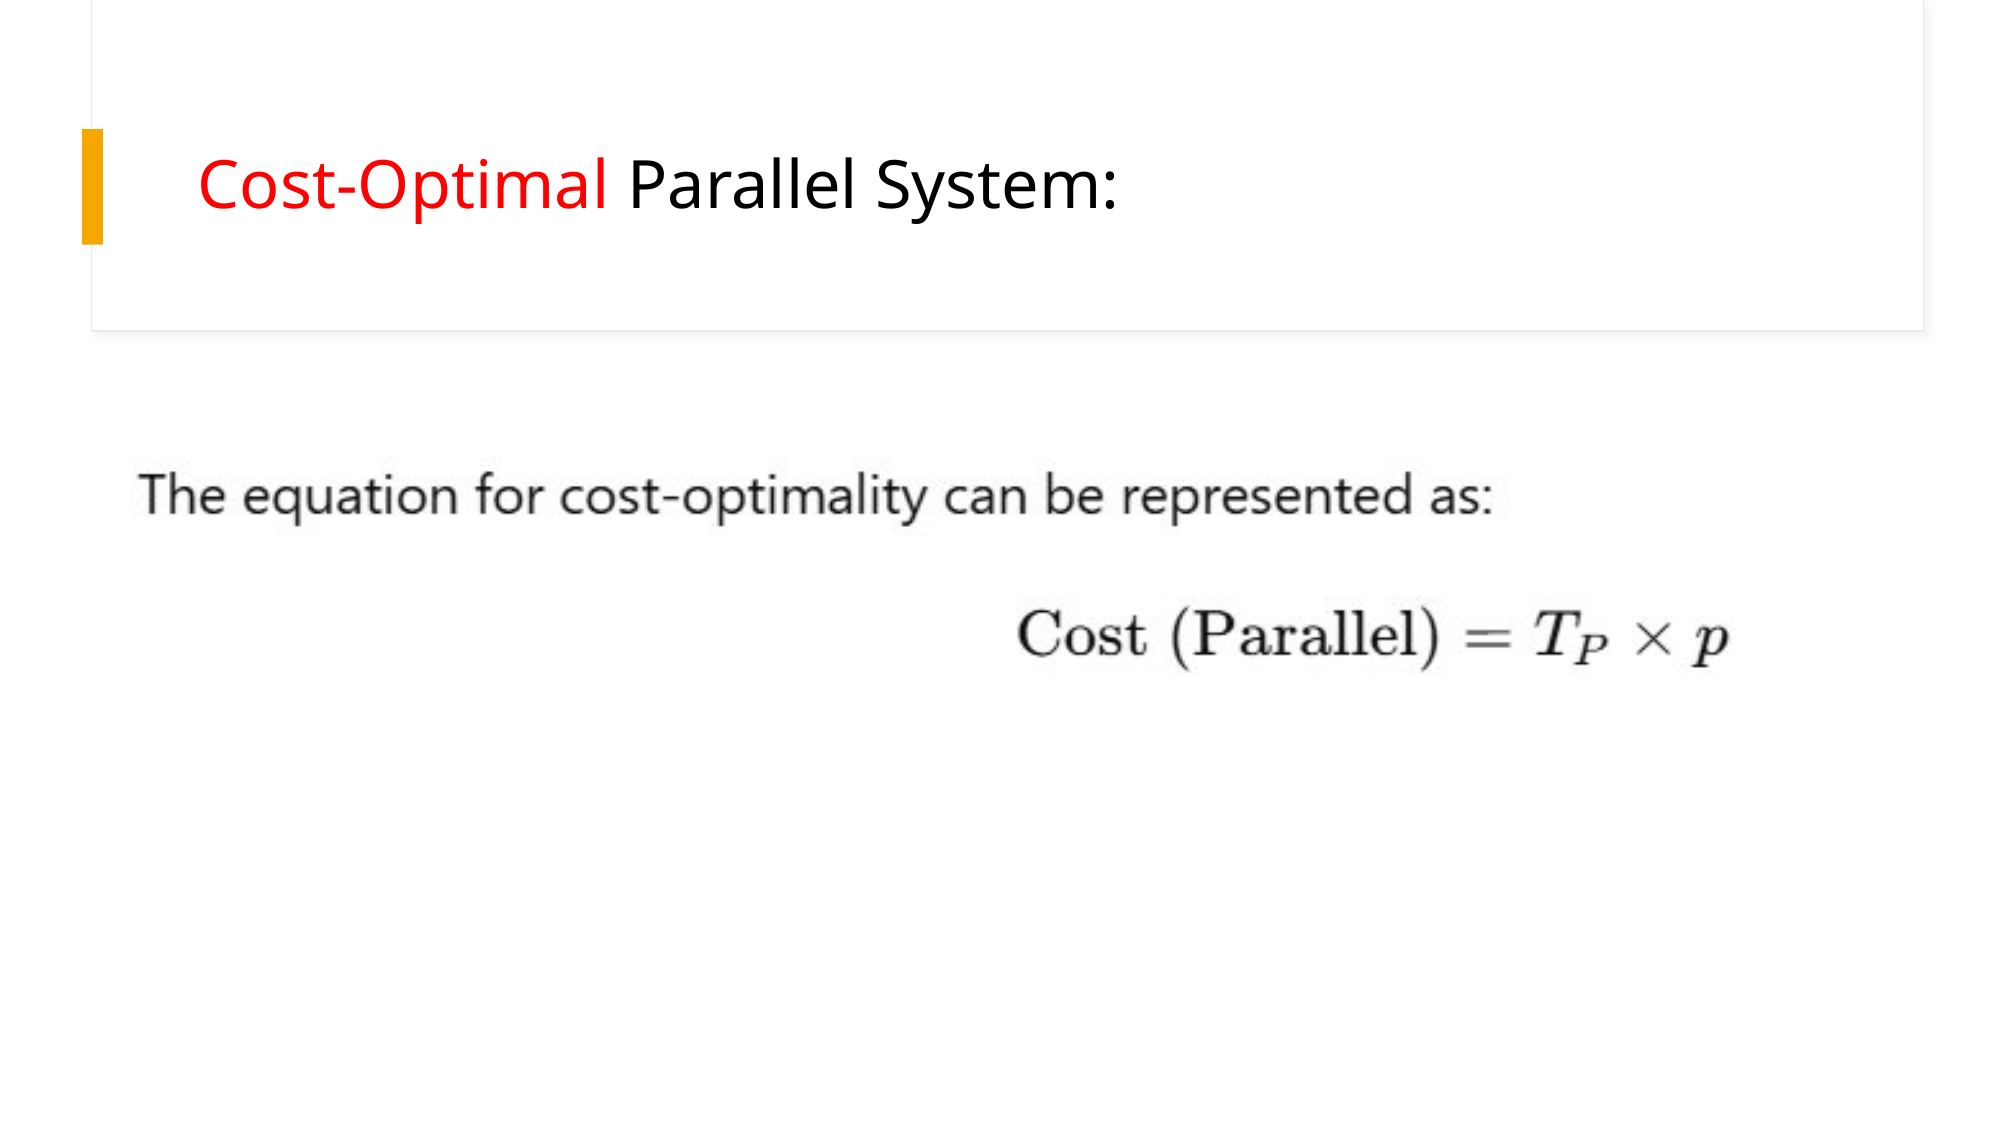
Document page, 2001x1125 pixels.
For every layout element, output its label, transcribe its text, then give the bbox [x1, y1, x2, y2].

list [91, 418, 1923, 706]
title Cost-Optimal Parallel System: [183, 90, 1851, 284]
